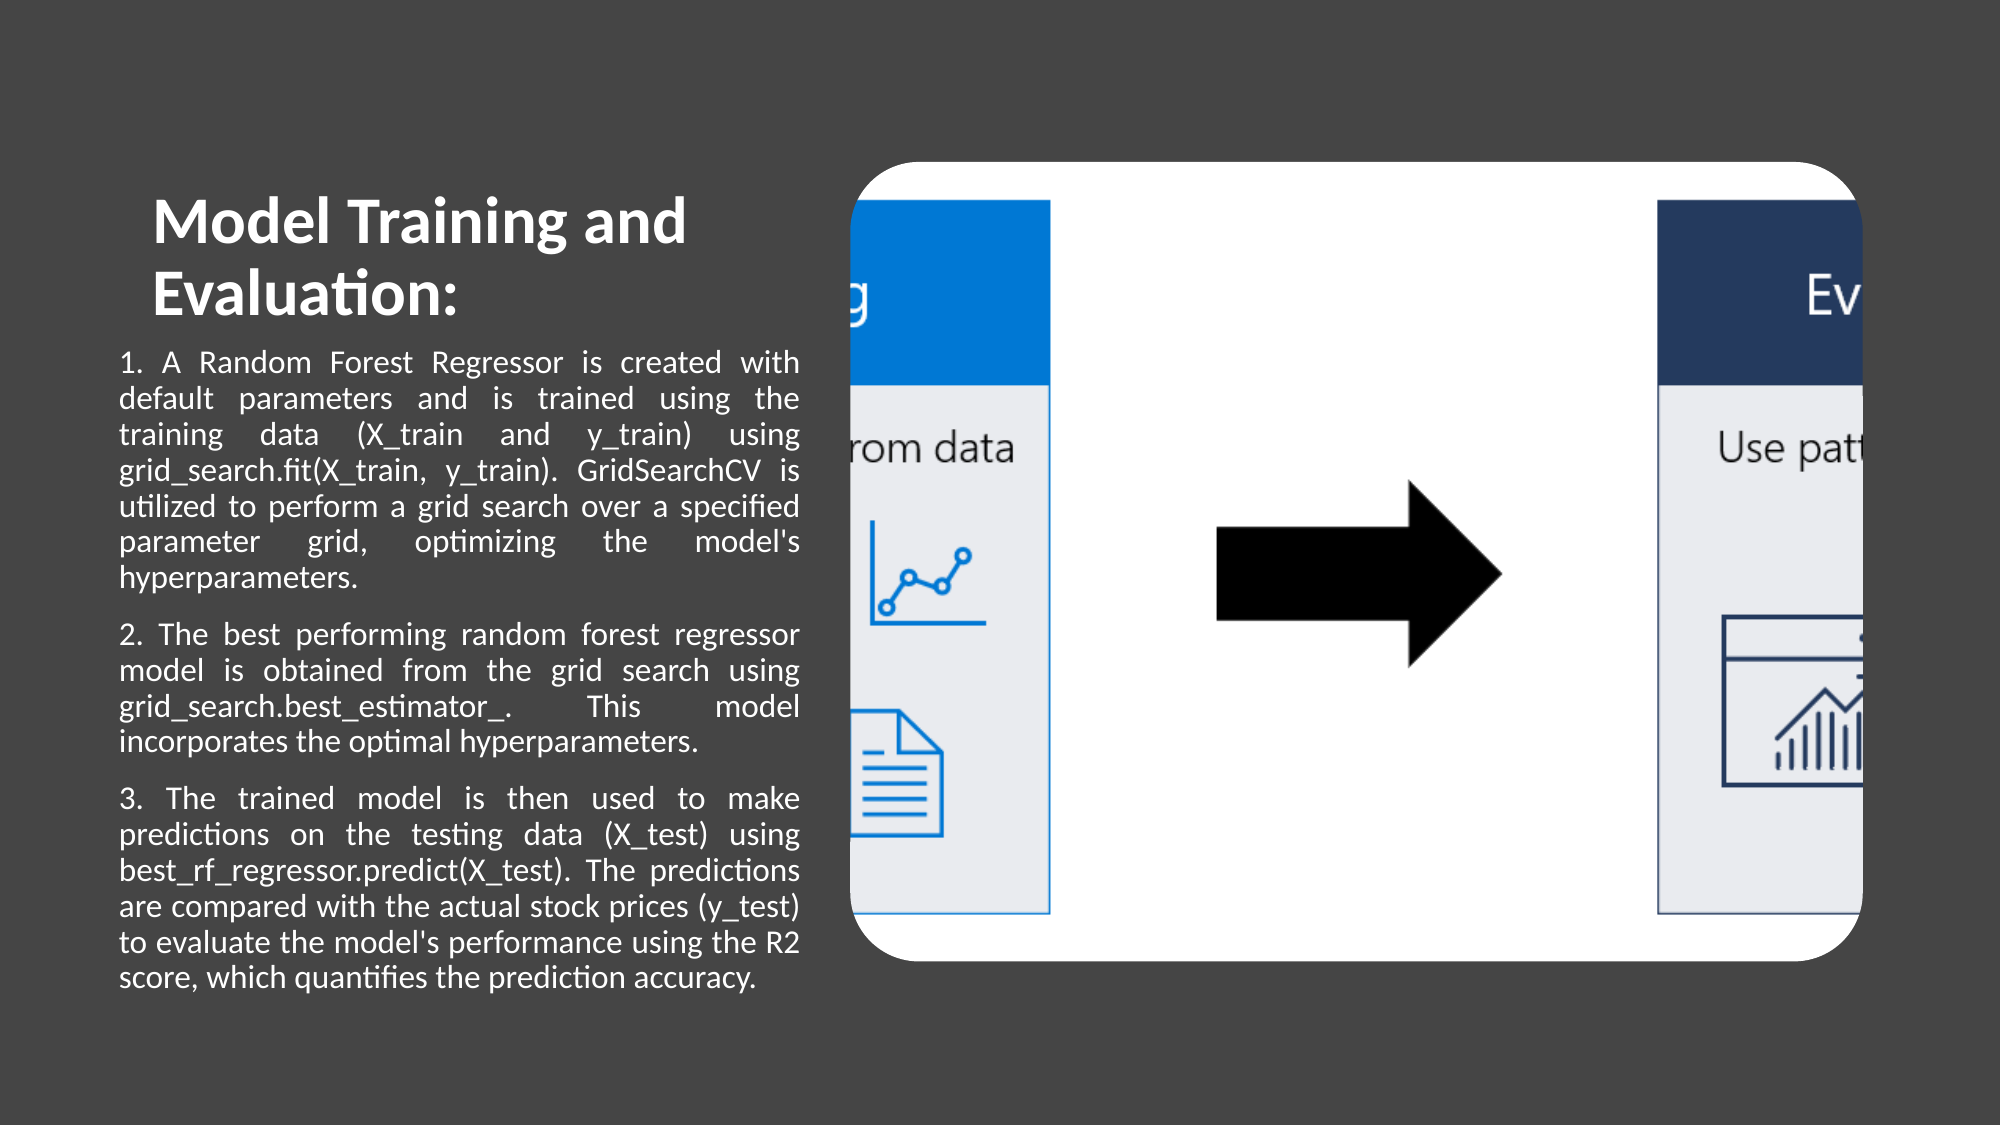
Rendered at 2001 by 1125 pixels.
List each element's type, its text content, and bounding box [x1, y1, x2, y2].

list 1. A Random Forest Regressor is created with default parameters and is trained using the training data (X_train and y_train) using grid_search.fit(X_train, y_train). GridSearchCV is utilized to perform a grid search over a specified parameter grid, optimizing the model's hyperparameters. 2. The best performing random forest regressor model is obtained from the grid search using grid_search.best_estimator_. This model incorporates the optimal hyperparameters. 3. The trained model is then used to make predictions on the testing data (X_test) using best_rf_regressor.predict(X_test). The predictions are compared with the actual stock prices (y_test) to evaluate the model's performance using the R2 score, which quantifies the prediction accuracy. [104, 337, 817, 1035]
title Model Training and Evaluation: [137, 75, 783, 337]
picture [850, 161, 1863, 962]
